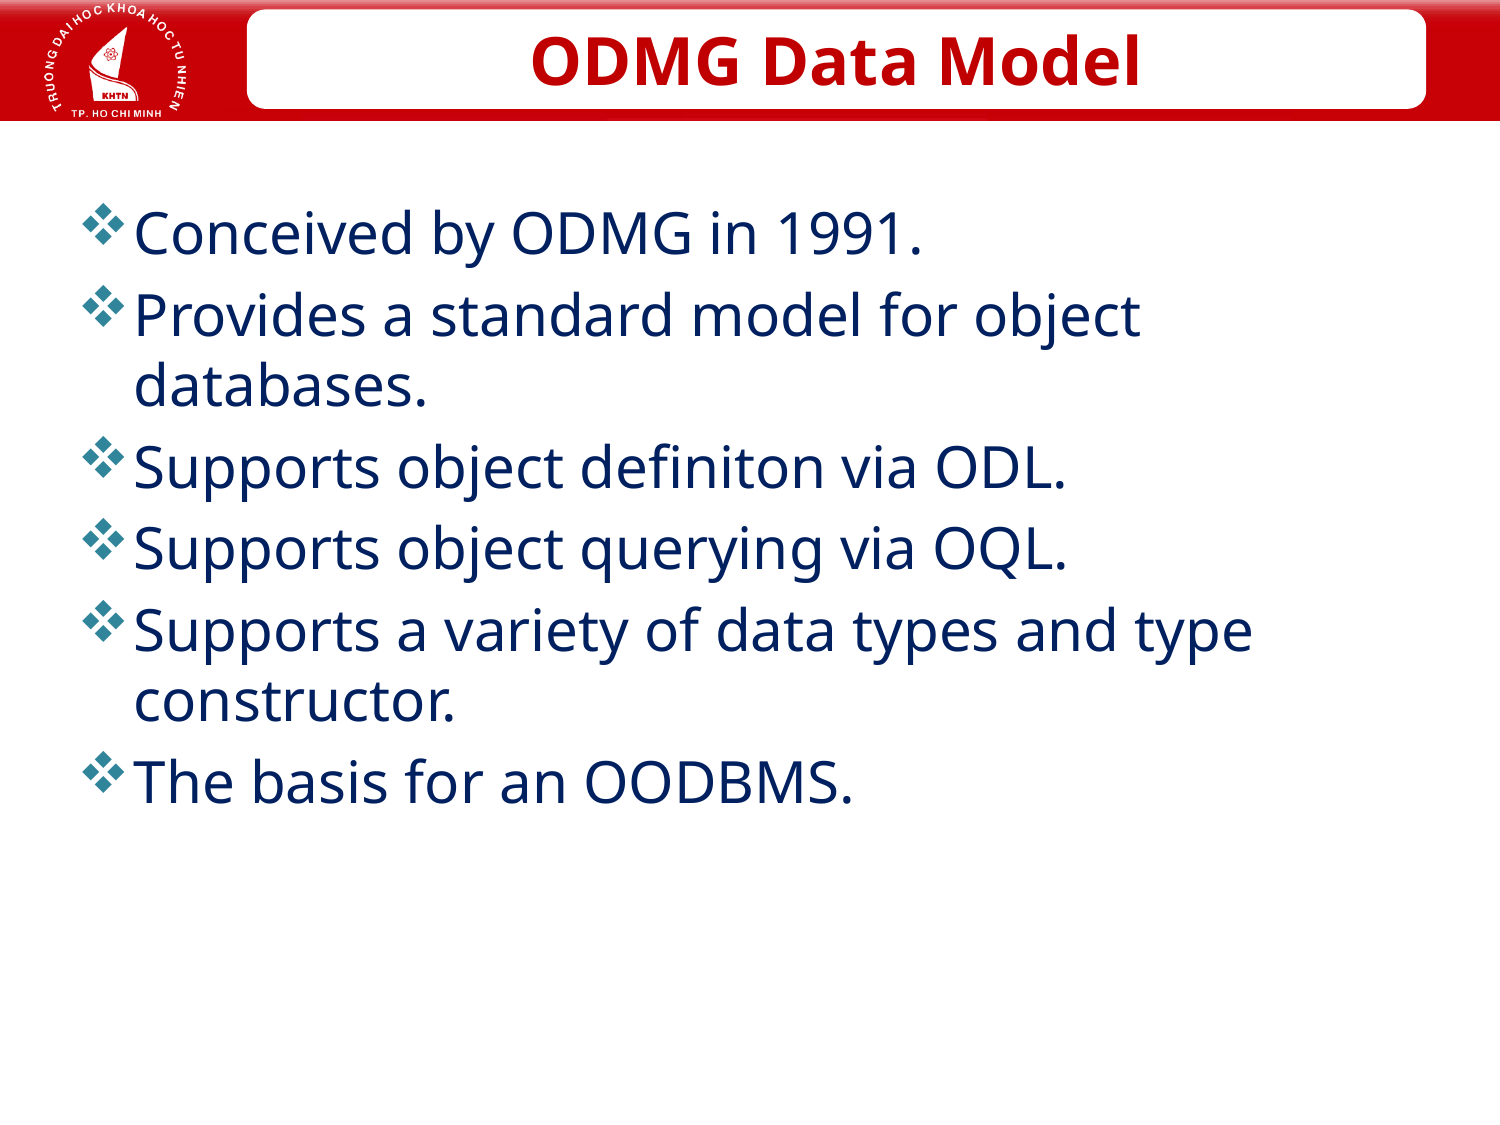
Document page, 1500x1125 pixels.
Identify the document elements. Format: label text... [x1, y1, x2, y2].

title ODMG Data Model [262, 12, 1411, 105]
picture [0, 0, 1500, 121]
list Conceived by ODMG in 1991. Provides a standard model for object databases. Supports object definiton via ODL. Supports object querying via OQL. Supports a variety of data types and type constructor. The basis for an OODBMS. [62, 189, 1413, 788]
